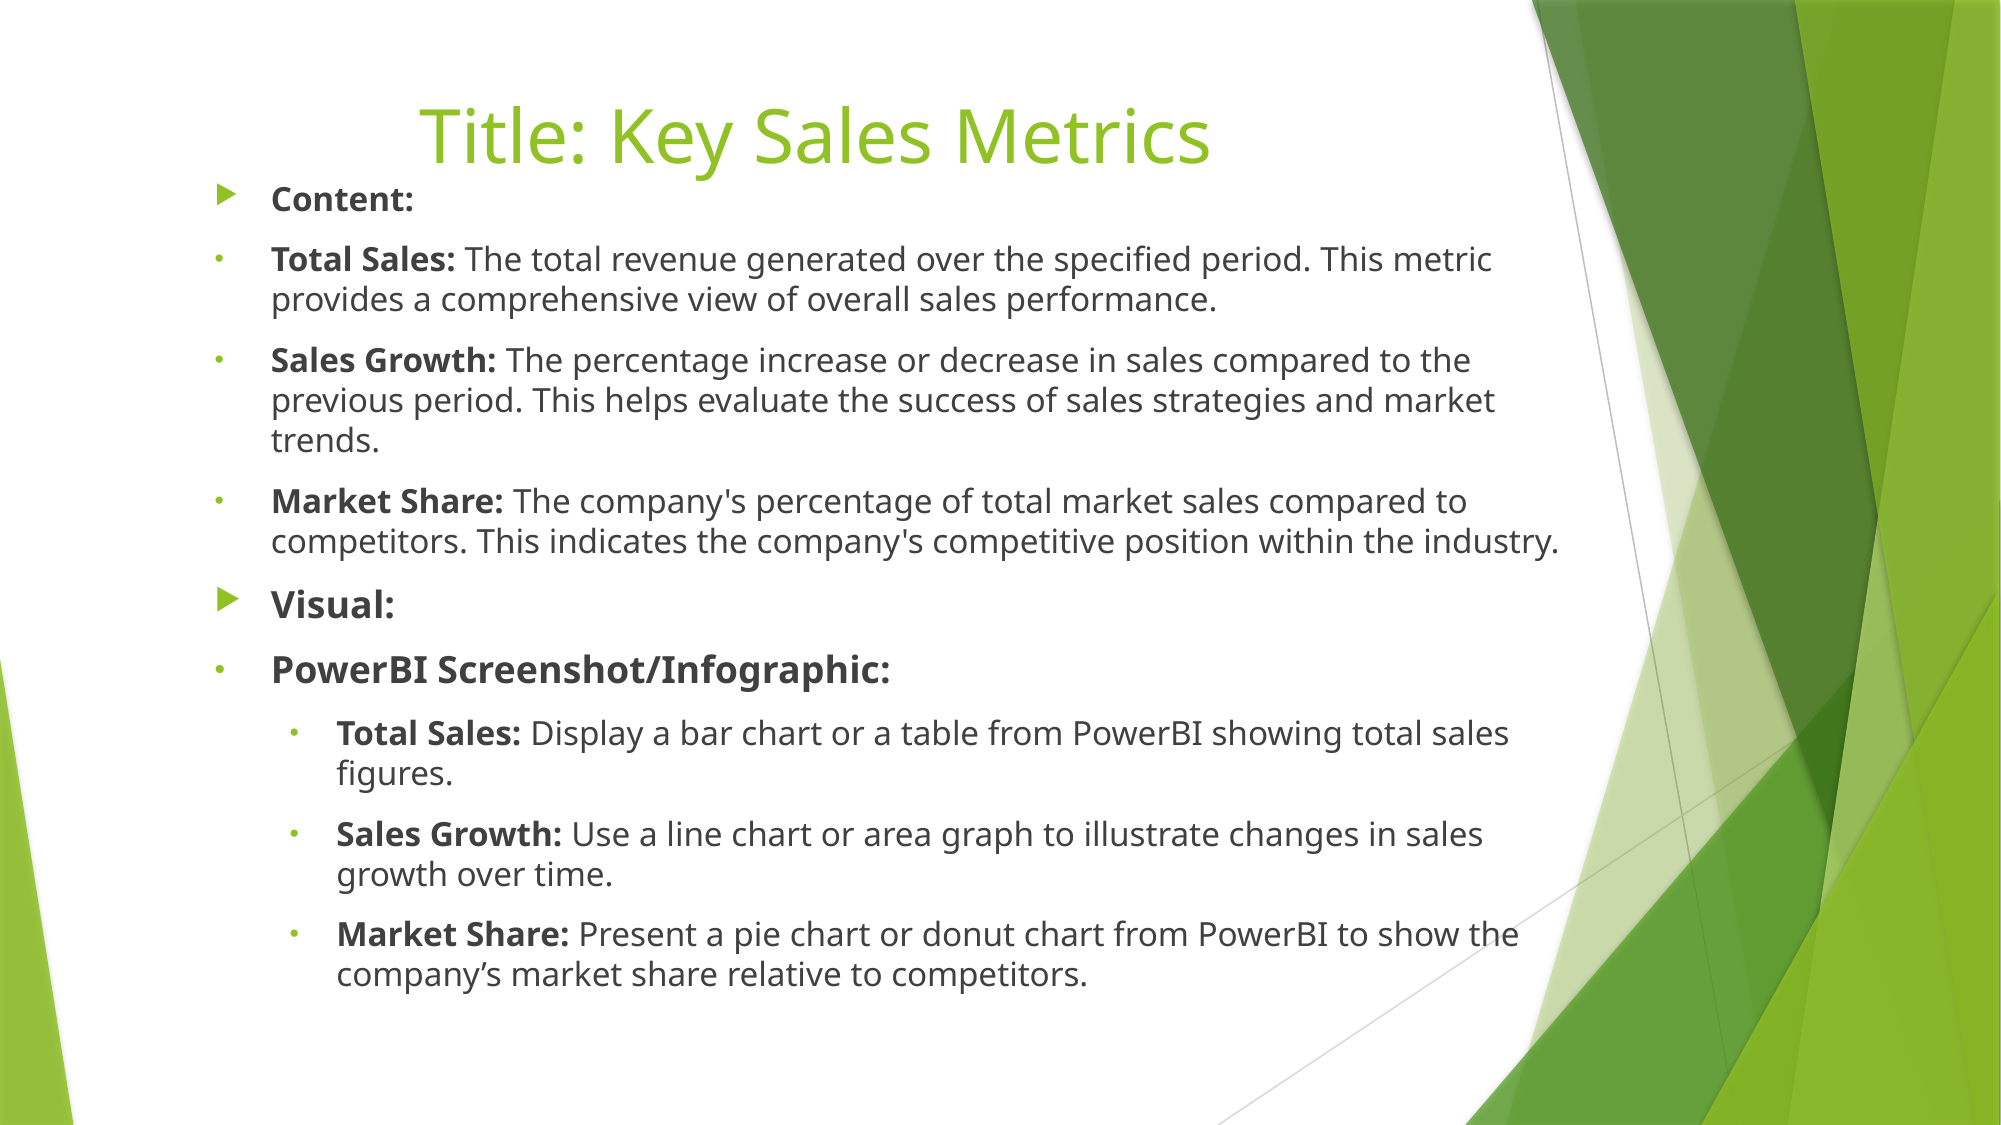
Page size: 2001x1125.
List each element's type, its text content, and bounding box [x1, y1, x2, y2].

title Title: Key Sales Metrics [111, 80, 1522, 206]
list Content: Total Sales: The total revenue generated over the specified period. This metric provides a comprehensive view of overall sales performance. Sales Growth: The percentage increase or decrease in sales compared to the previous period. This helps evaluate the success of sales strategies and market trends. Market Share: The company's percentage of total market sales compared to competitors. This indicates the company's competitive position within the industry. Visual: PowerBI Screenshot/Infographic: Total Sales: Display a bar chart or a table from PowerBI showing total sales figures. Sales Growth: Use a line chart or area graph to illustrate changes in sales growth over time. Market Share: Present a pie chart or donut chart from PowerBI to show the company’s market share relative to competitors. [199, 170, 1610, 1122]
